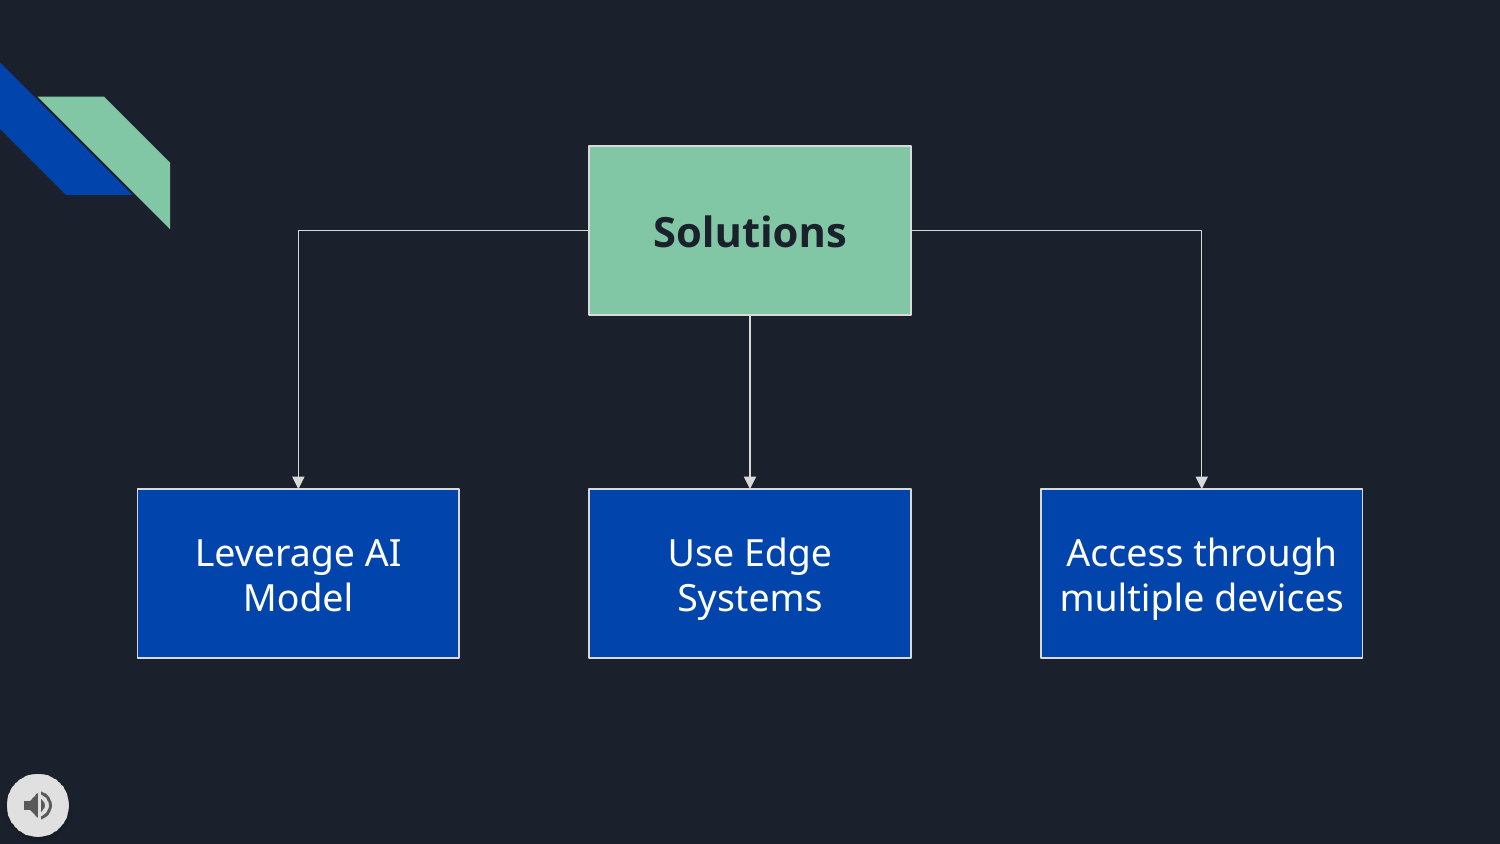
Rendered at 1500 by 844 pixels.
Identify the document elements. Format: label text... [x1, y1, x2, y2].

text_box Solutions [589, 146, 911, 315]
text_box Access through multiple devices [1040, 489, 1363, 658]
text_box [910, 230, 1202, 490]
text_box Leverage AI Model [137, 489, 460, 658]
text_box Use Edge Systems [589, 489, 911, 658]
picture [0, 767, 76, 844]
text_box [298, 230, 590, 490]
